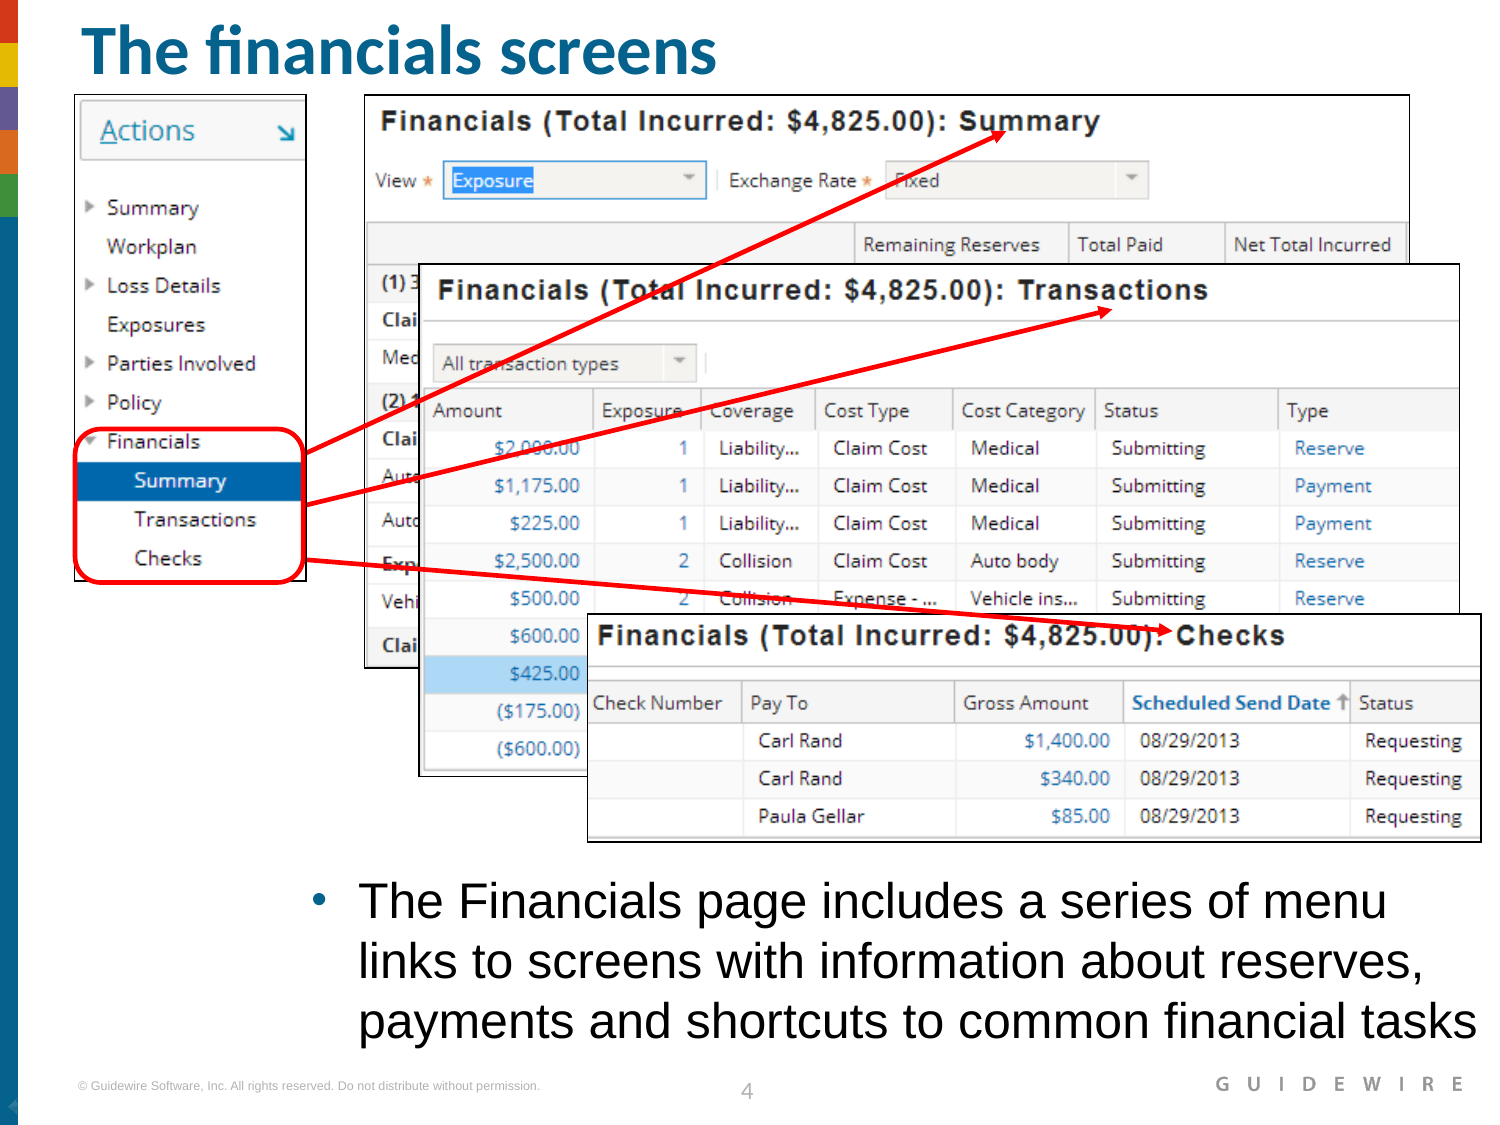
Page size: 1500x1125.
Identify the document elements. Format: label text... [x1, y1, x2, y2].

picture [364, 95, 1481, 842]
picture [74, 94, 306, 581]
picture [10, 1101, 18, 1111]
picture [0, 0, 18, 216]
picture [1215, 1073, 1480, 1096]
title The financials screens [81, 19, 1446, 142]
list The Financials page includes a series of menu links to screens with information about reserves, payments and shortcuts to common financial tasks [311, 868, 1481, 1061]
